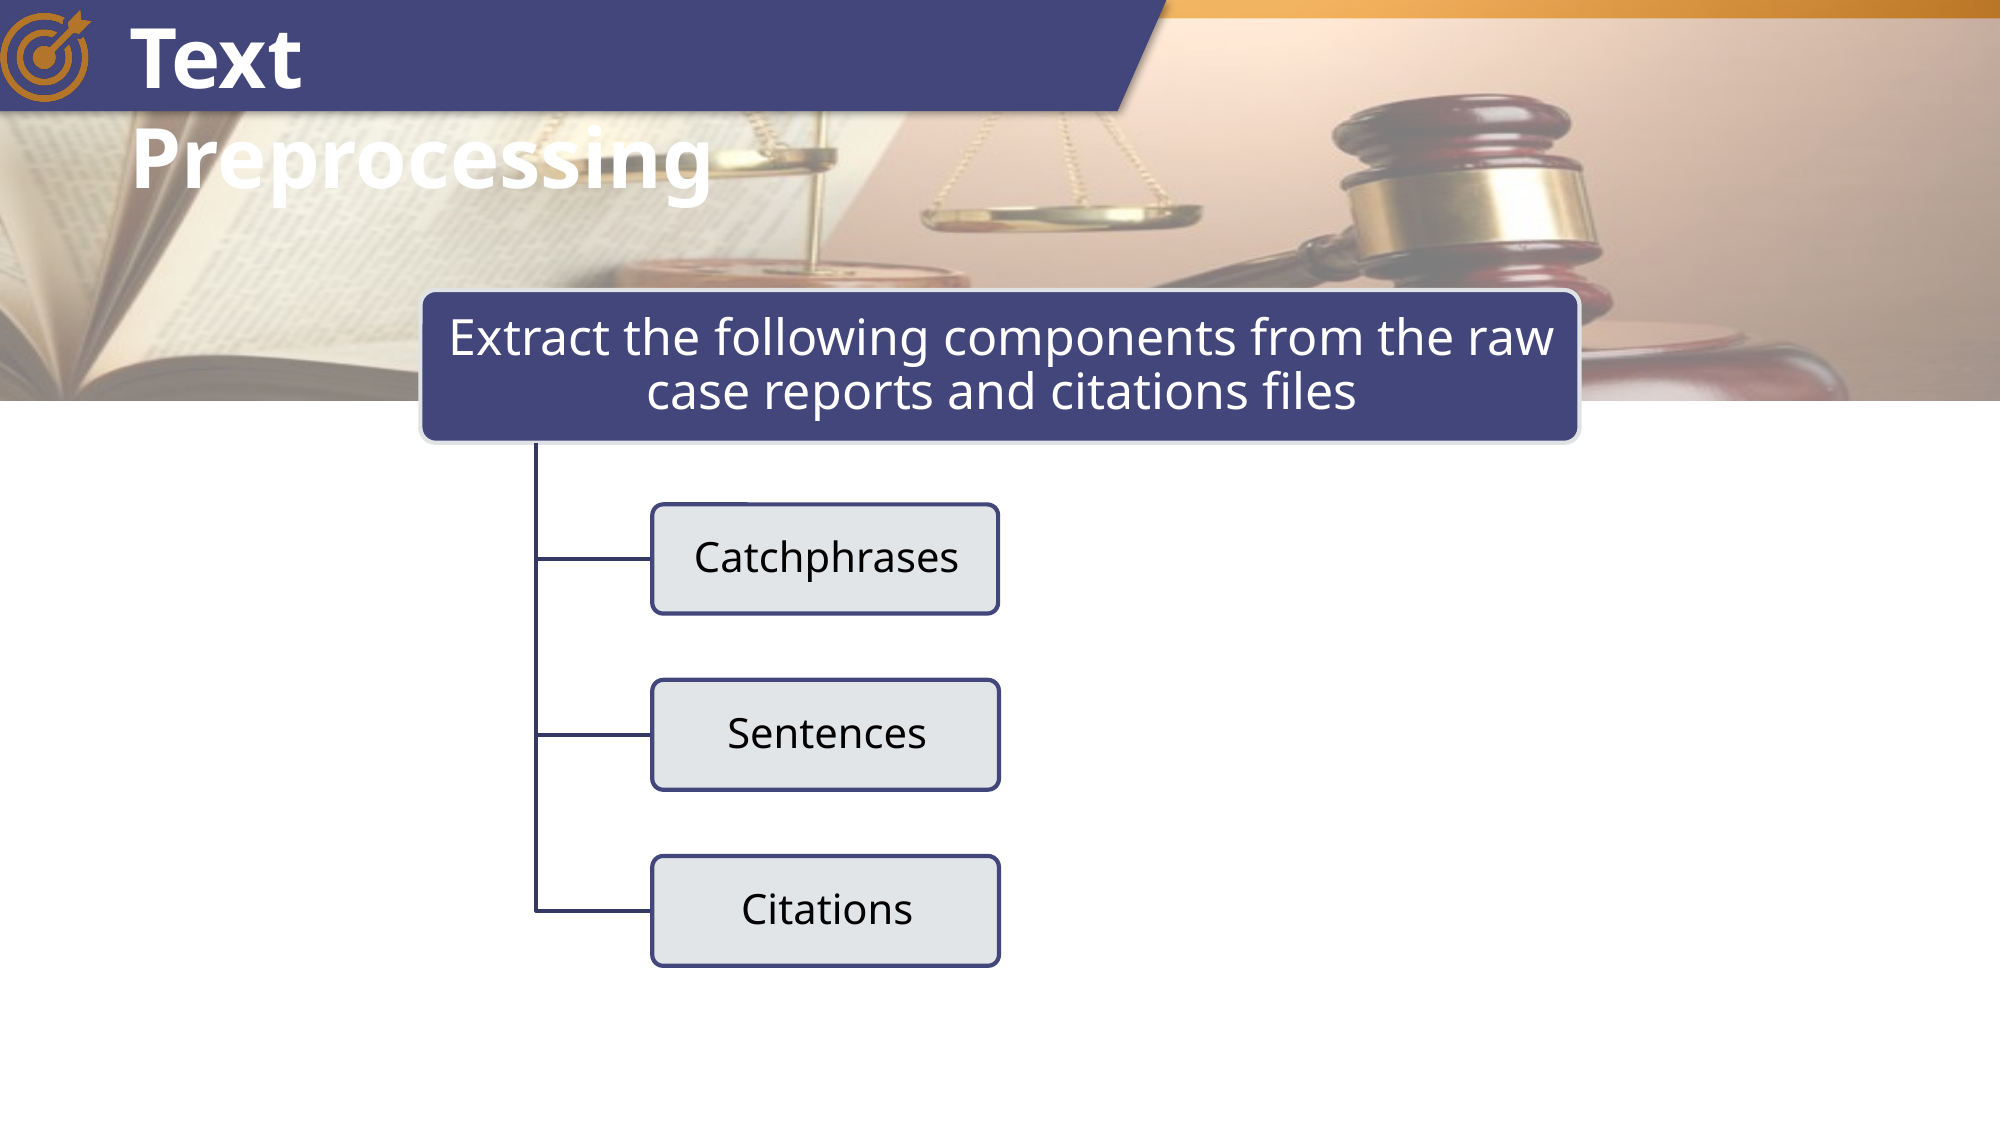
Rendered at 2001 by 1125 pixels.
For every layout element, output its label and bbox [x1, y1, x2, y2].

text_box [420, 270, 1580, 981]
picture [0, 0, 2000, 417]
